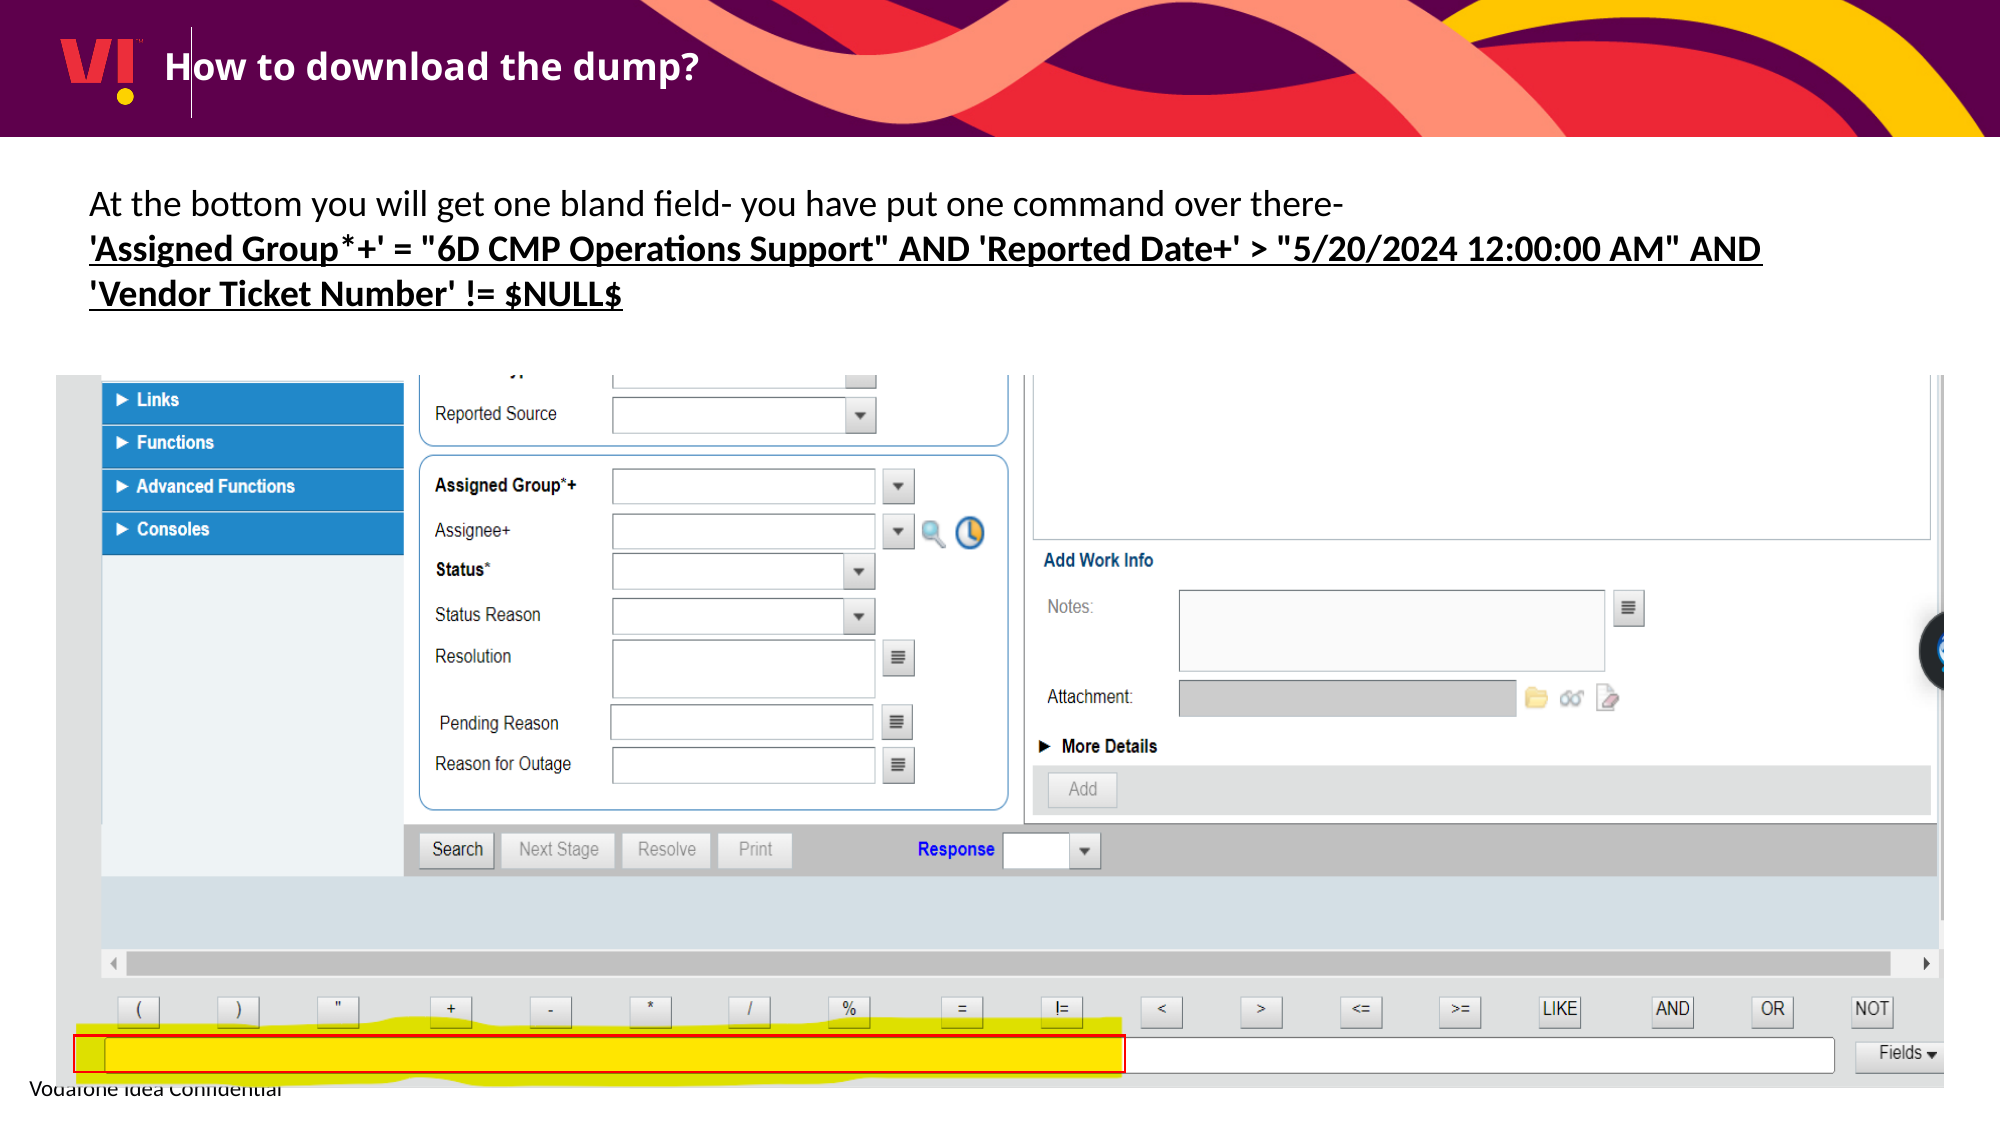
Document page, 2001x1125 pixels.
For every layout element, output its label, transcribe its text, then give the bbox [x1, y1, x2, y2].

text_box At the bottom you will get one bland field- you have put one command over there- 'Assigned Group*+' = "6D CMP Operations Support" AND 'Reported Date+' > "5/20/2024 12:00:00 AM" AND 'Vendor Ticket Number' != $NULL$ [74, 171, 1796, 375]
picture [56, 375, 1944, 1090]
text_box How to download the dump? [148, 35, 715, 96]
picture [0, 0, 2000, 137]
